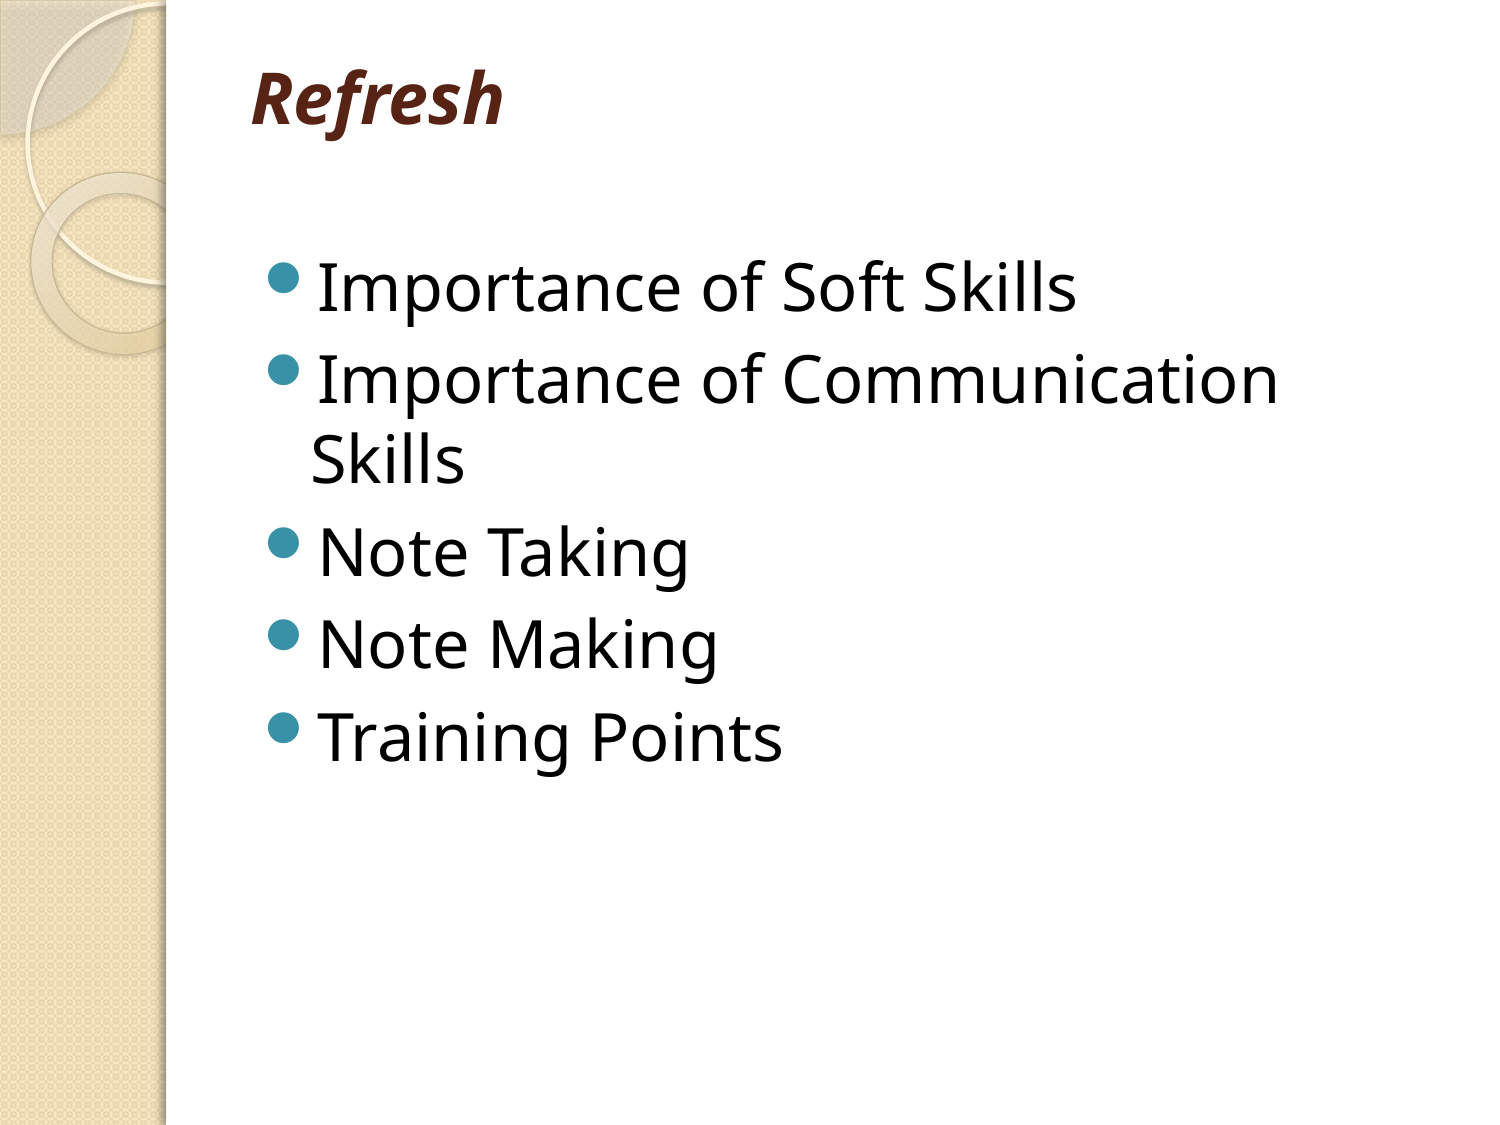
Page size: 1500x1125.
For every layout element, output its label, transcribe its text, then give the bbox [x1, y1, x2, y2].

title Refresh [235, 45, 1466, 233]
list Importance of Soft Skills Importance of Communication Skills Note Taking Note Making Training Points [235, 237, 1466, 1025]
